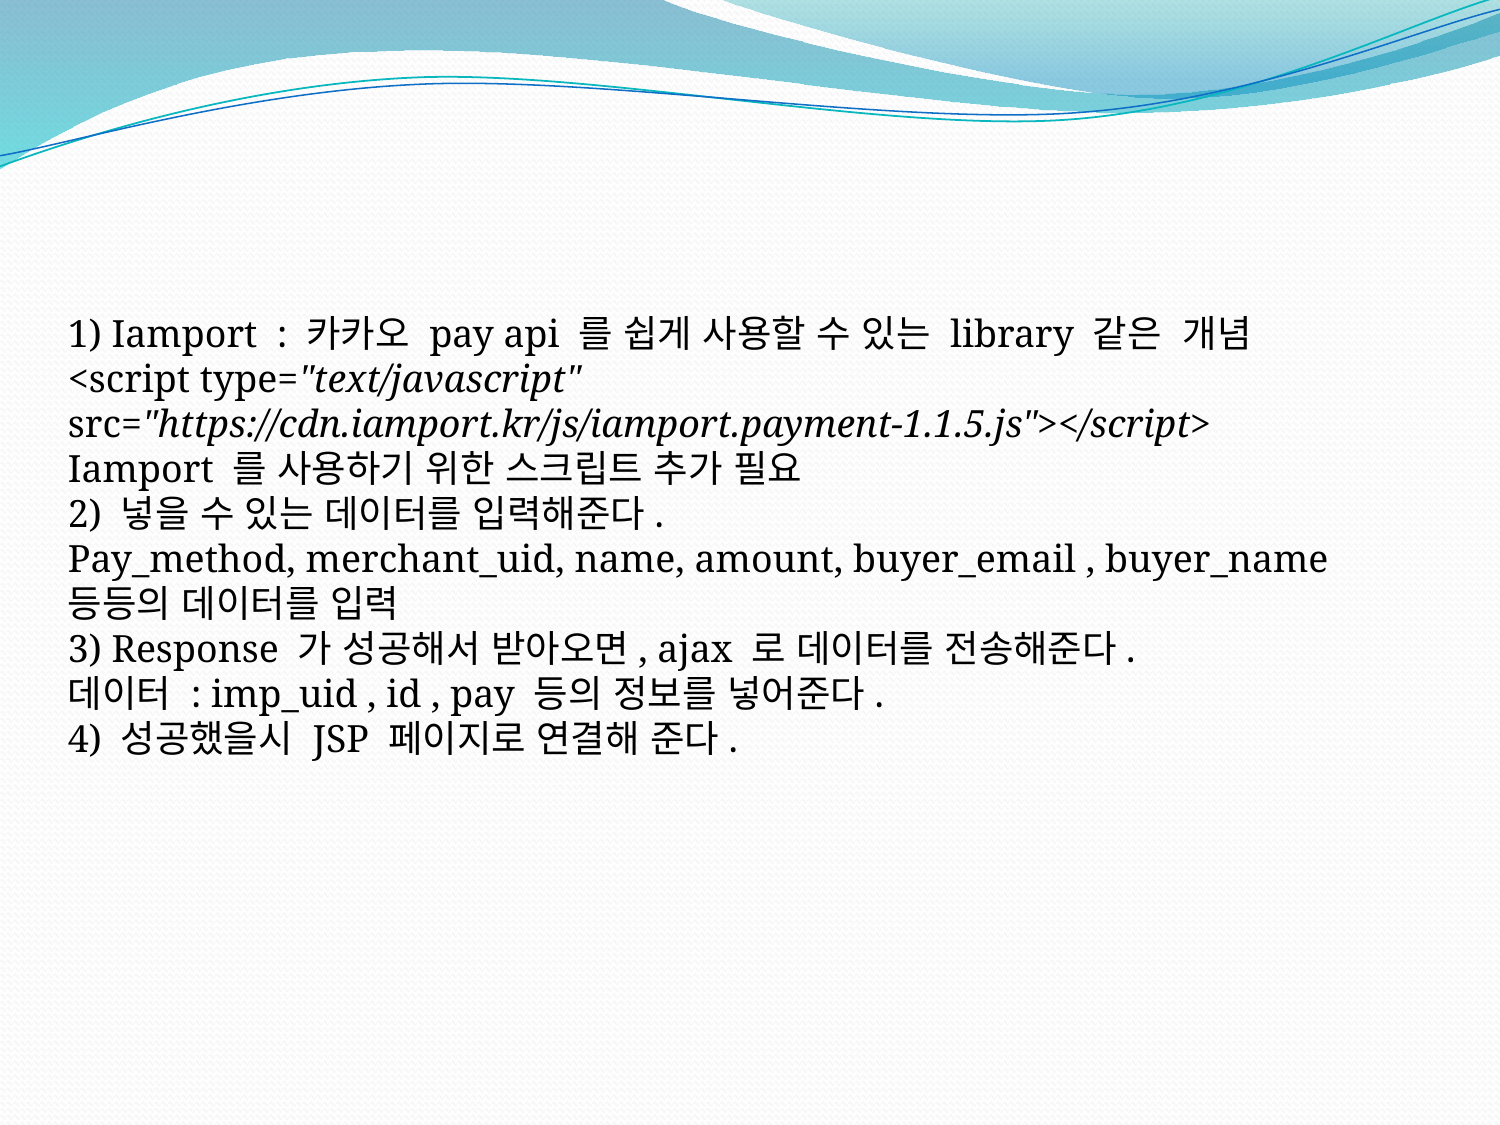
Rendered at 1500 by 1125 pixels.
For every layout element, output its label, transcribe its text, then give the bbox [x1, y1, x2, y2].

text_box 1) Iamport : 카카오 pay api 를 쉽게 사용할 수 있는 library 같은 개념 <script type="text/javascript" src="https://cdn.iamport.kr/js/iamport.payment-1.1.5.js"></script> Iamport 를 사용하기 위한 스크립트 추가 필요 2) 넣을 수 있는 데이터를 입력해준다. Pay_method, merchant_uid, name, amount, buyer_email , buyer_name 등등의 데이터를 입력 3) Response 가 성공해서 받아오면, ajax 로 데이터를 전송해준다. 데이터 : imp_uid , id , pay 등의 정보를 넣어준다. 4) 성공했을시 JSP 페이지로 연결해 준다. [53, 302, 1424, 858]
